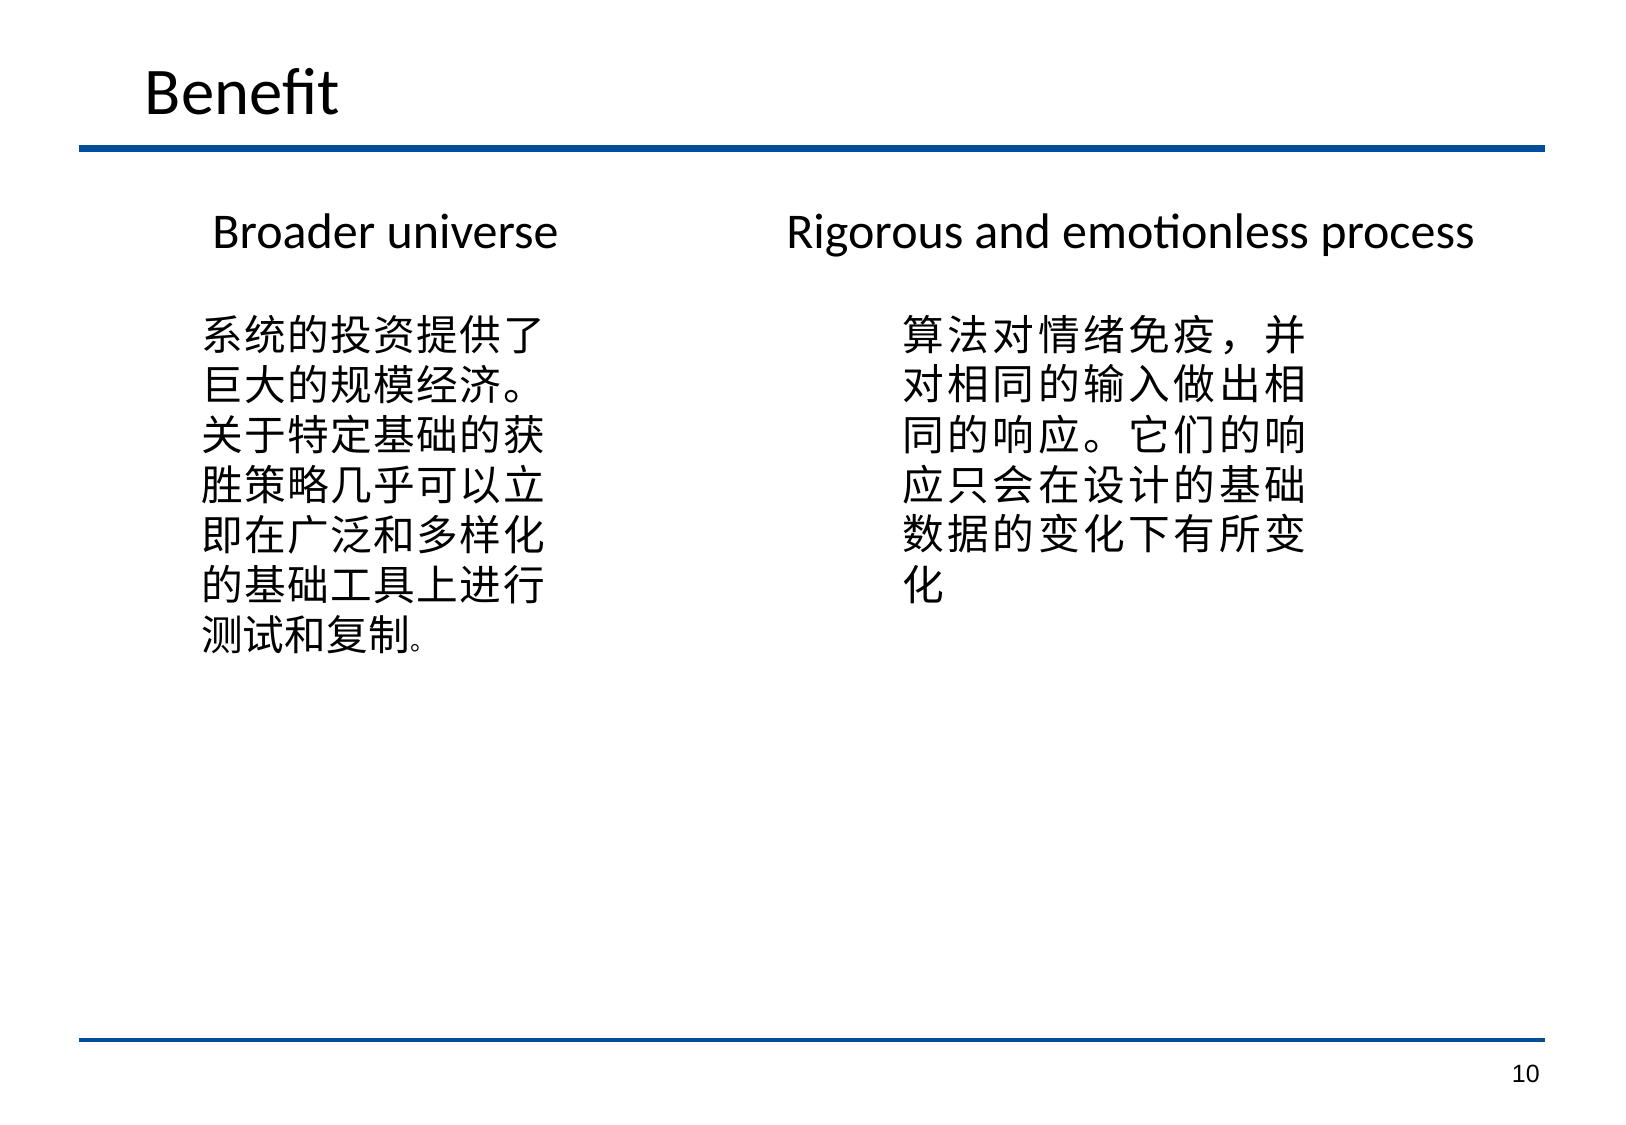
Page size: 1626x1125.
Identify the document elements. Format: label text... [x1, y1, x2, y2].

text_box Broader universe [198, 195, 678, 306]
text_box 算法对情绪免疫，并对相同的输入做出相同的响应。它们的响应只会在设计的基础数据的变化下有所变化 [899, 305, 1310, 894]
text_box 系统的投资提供了巨大的规模经济。关于特定基础的获胜策略几乎可以立即在广泛和多样化的基础工具上进行测试和复制。 [198, 410, 548, 557]
text_box Rigorous and emotionless process [764, 195, 1486, 262]
slide_number [1412, 1042, 1625, 1103]
text_box Benefit [0, 45, 507, 131]
